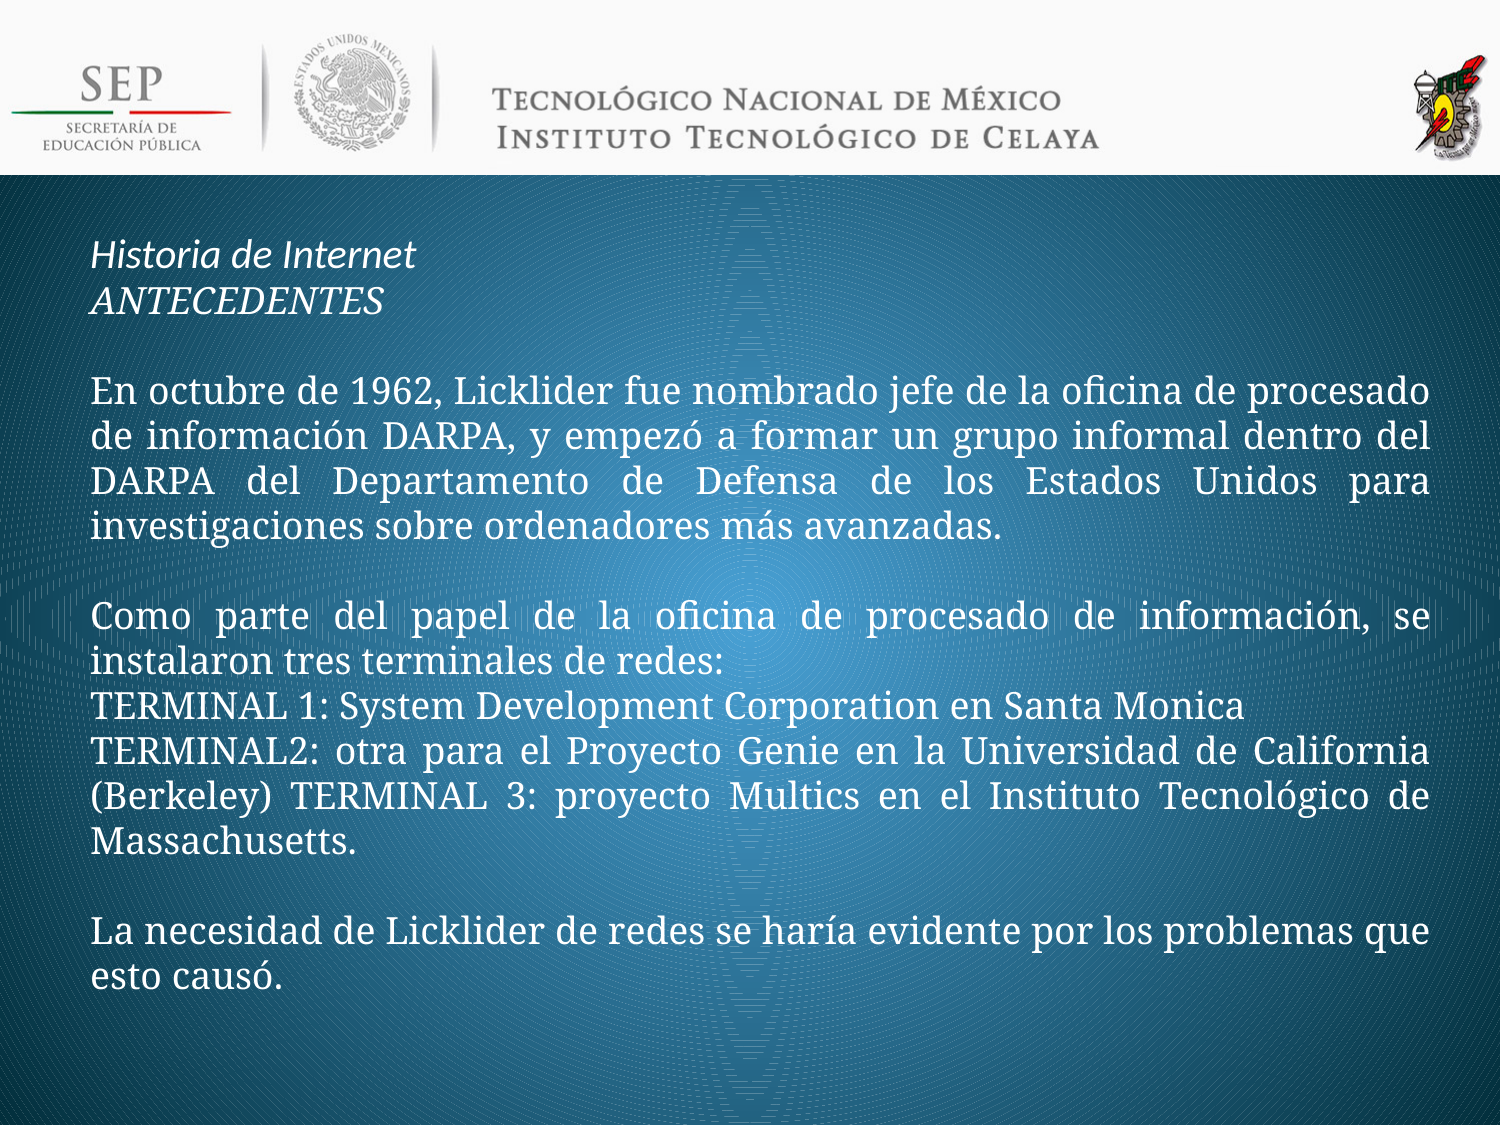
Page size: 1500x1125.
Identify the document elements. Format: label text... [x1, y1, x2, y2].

picture [0, 0, 1500, 175]
text_box Historia de Internet ANTECEDENTES En octubre de 1962, Licklider fue nombrado jefe de la oficina de procesado de información DARPA, y empezó a formar un grupo informal dentro del DARPA del Departamento de Defensa de los Estados Unidos para investigaciones sobre ordenadores más avanzadas. Como parte del papel de la oficina de procesado de información, se instalaron tres terminales de redes: TERMINAL 1: System Development Corporation en Santa Monica TERMINAL2: otra para el Proyecto Genie en la Universidad de California (Berkeley) TERMINAL 3: proyecto Multics en el Instituto Tecnológico de Massachusetts. La necesidad de Licklider de redes se haría evidente por los problemas que esto causó. [75, 219, 1447, 1095]
